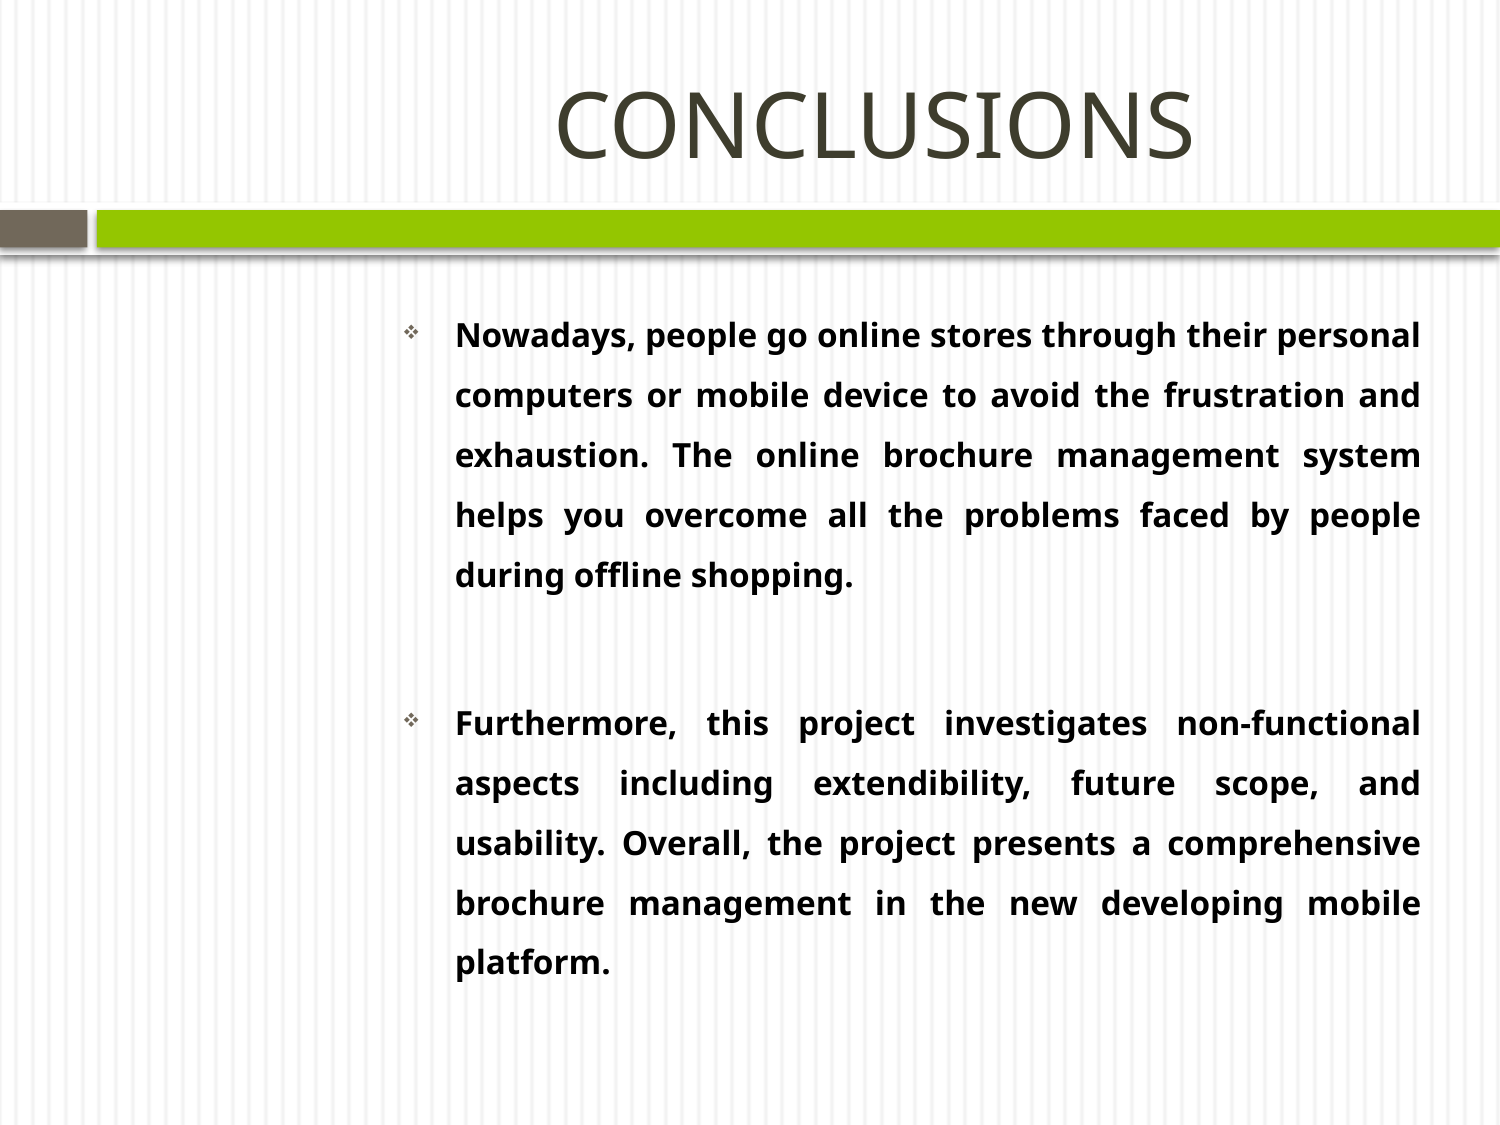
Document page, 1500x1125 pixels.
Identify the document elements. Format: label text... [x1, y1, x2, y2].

list Nowadays, people go online stores through their personal computers or mobile device to avoid the frustration and exhaustion. The online brochure management system helps you overcome all the problems faced by people during offline shopping. Furthermore, this project investigates non-functional aspects including extendibility, future scope, and usability. Overall, the project presents a comprehensive brochure management in the new developing mobile platform. [387, 287, 1438, 1013]
title CONCLUSIONS [262, 50, 1488, 193]
